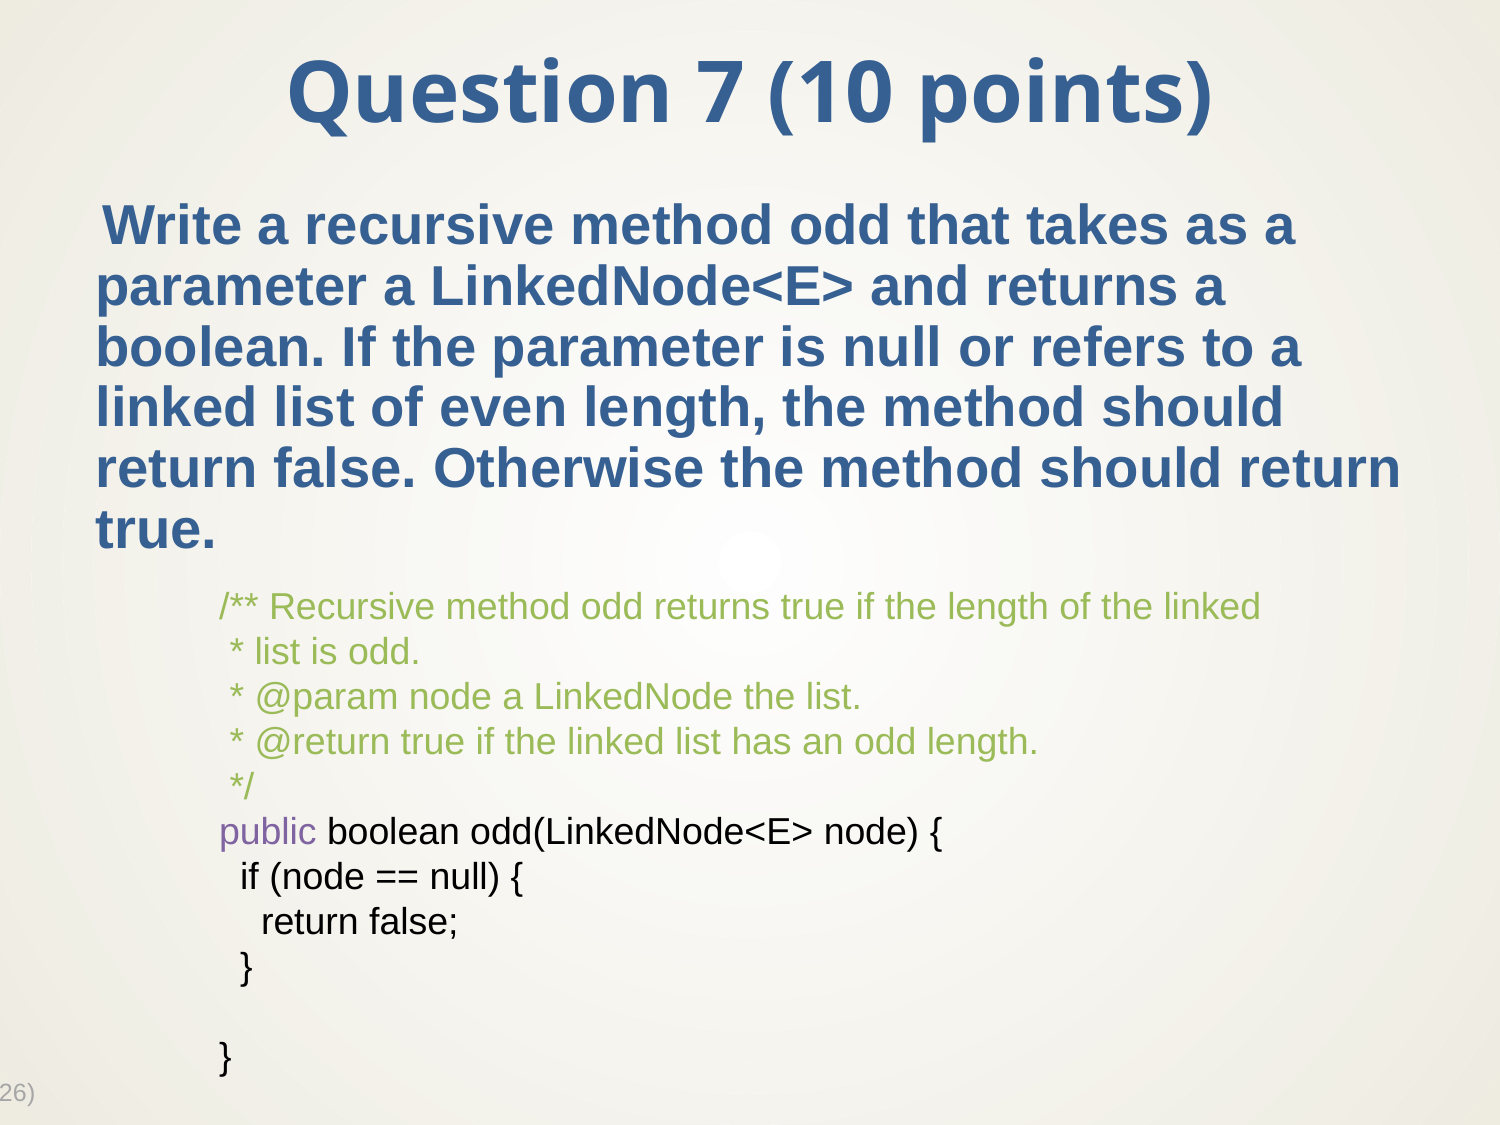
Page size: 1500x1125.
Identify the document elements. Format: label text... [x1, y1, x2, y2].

text_box /** Recursive method odd returns true if the length of the linked * list is odd. * @param node a LinkedNode the list. * @return true if the linked list has an odd length. */ public boolean odd(LinkedNode<E> node) { if (node == null) { return false; } } [204, 574, 1277, 1084]
list Write a recursive method odd that takes as a parameter a LinkedNode<E> and returns a boolean. If the parameter is null or refers to a linked list of even length, the method should return false. Otherwise the method should return true. [56, 187, 1444, 1036]
title Question 7 (10 points) [0, 24, 1500, 166]
